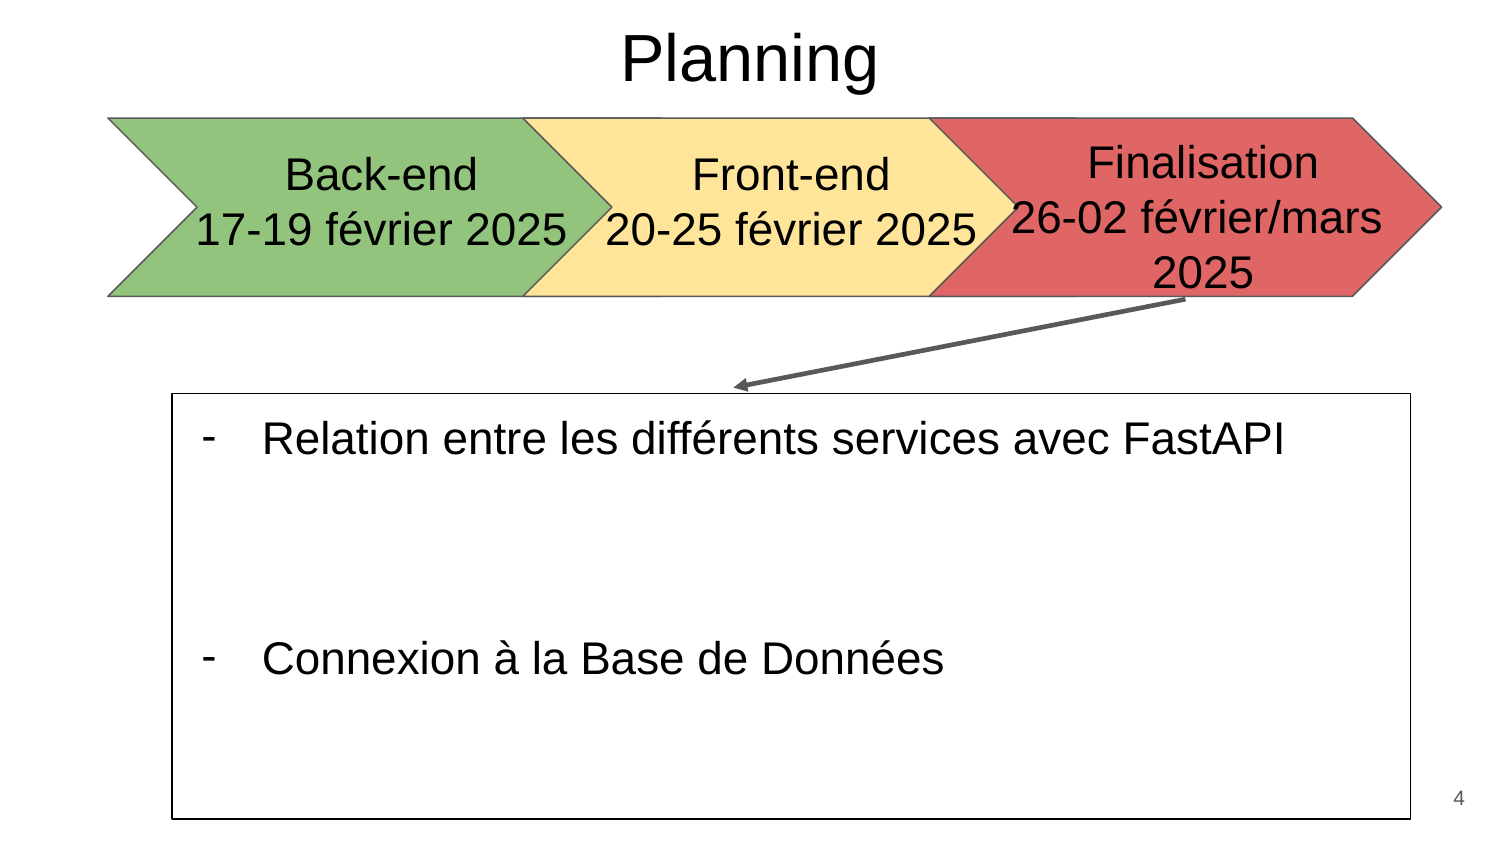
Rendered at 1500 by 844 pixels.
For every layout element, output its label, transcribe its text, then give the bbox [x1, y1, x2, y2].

text_box Back-end 17-19 février 2025 [0, 129, 367, 315]
slide_number ‹#› [1389, 764, 1480, 830]
text_box Front-end 20-25 février 2025 [367, 129, 779, 315]
text_box Finalisation 26-02 février/mars 2025 [779, 118, 1500, 358]
text_box [107, 118, 532, 129]
text_box Relation entre les différents services avec FastAPI Connexion à la Base de Données [171, 393, 1411, 819]
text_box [733, 298, 1186, 388]
text_box [522, 118, 779, 129]
subtitle Planning [51, 0, 1449, 129]
